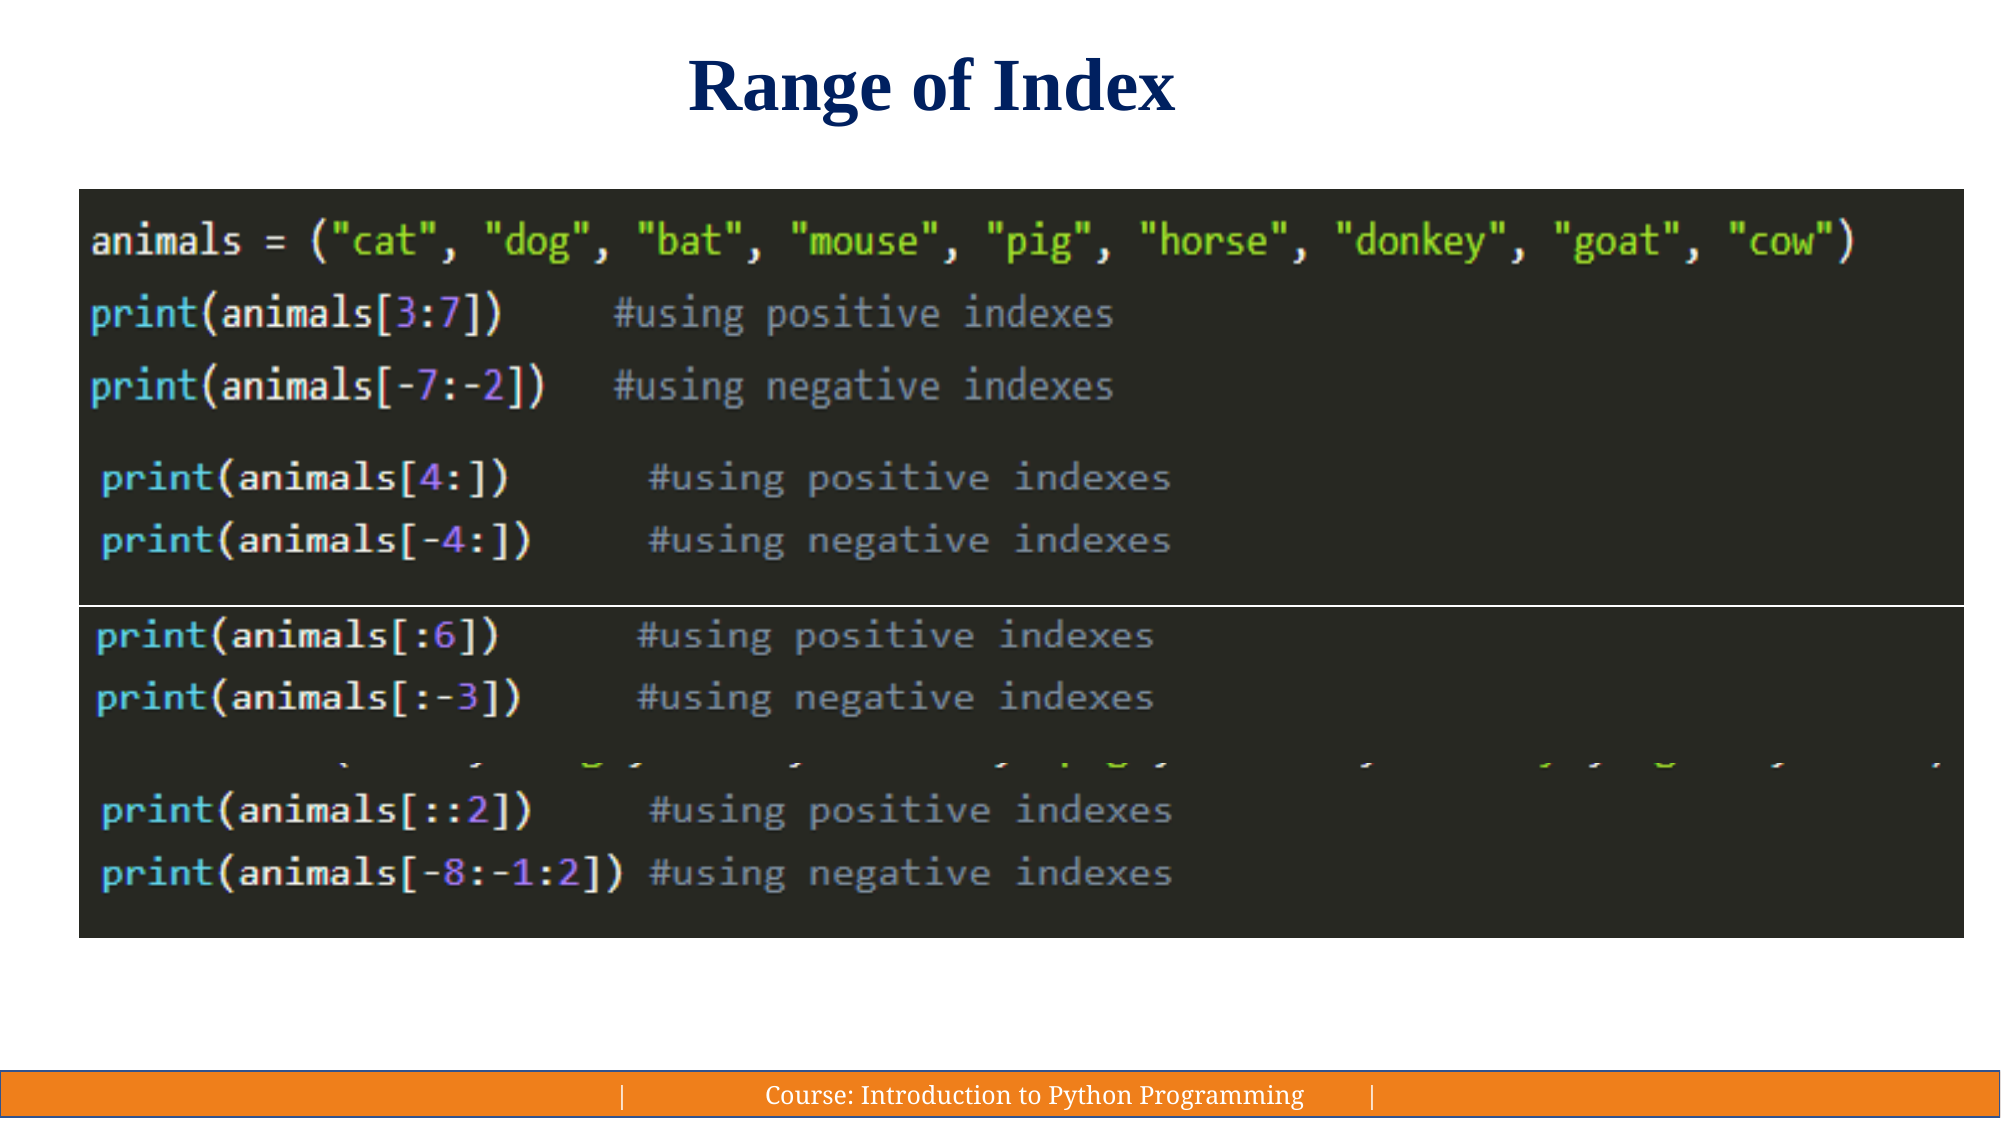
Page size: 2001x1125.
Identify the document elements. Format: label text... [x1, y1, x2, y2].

list [63, 167, 1959, 1047]
title Range of Index [158, 38, 1706, 147]
picture [79, 189, 1964, 605]
picture [79, 607, 1964, 939]
